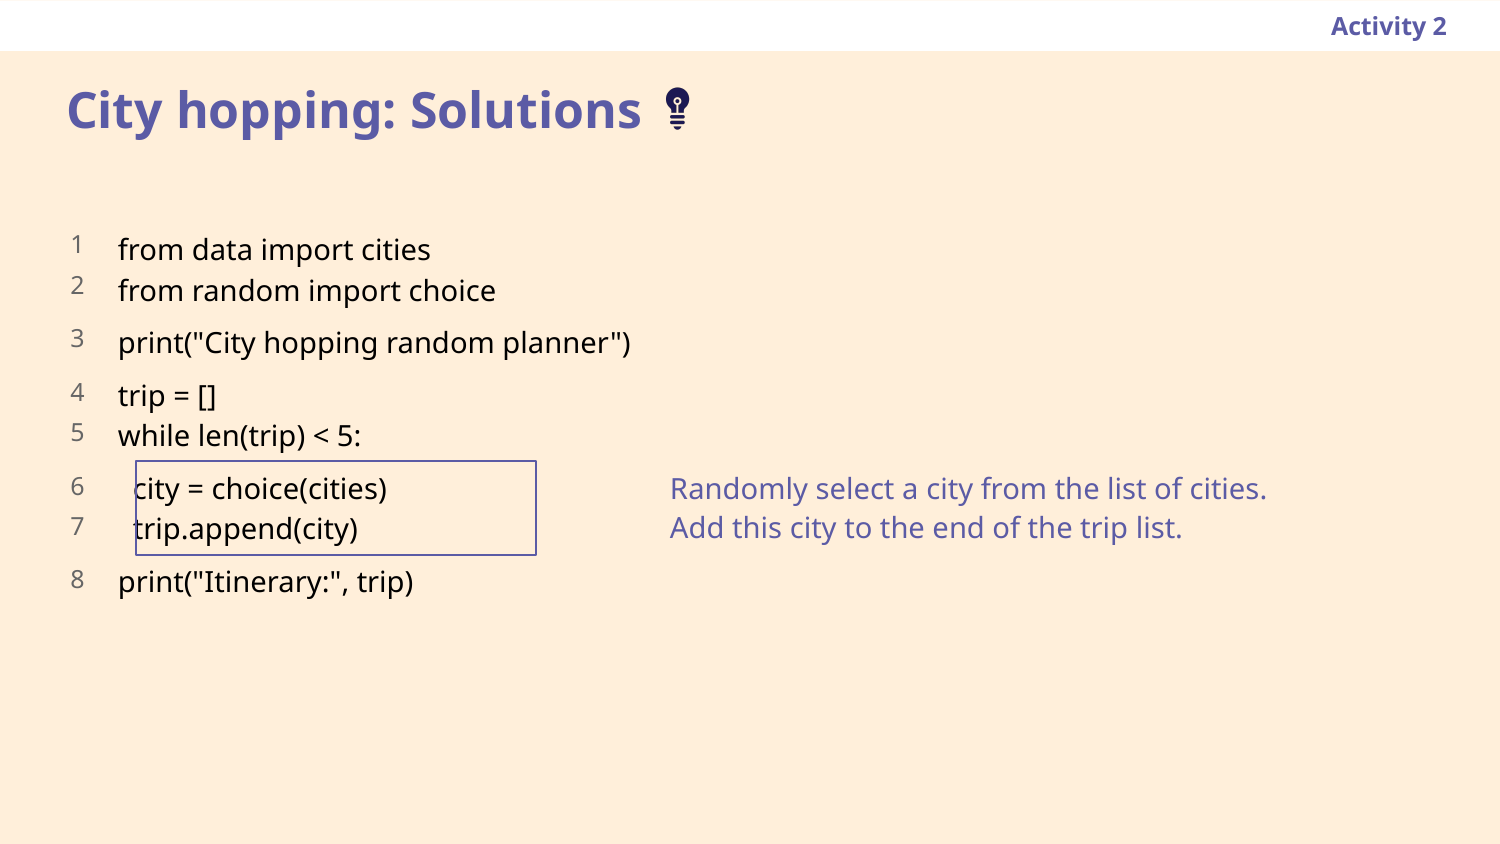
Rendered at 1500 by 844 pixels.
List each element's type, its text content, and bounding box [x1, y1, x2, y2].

text_box from data import cities from random import choice print("City hopping random planner") trip = [] while len(trip) < 5: city = choice(cities) trip.append(city) print("Itinerary:", trip) [102, 211, 863, 768]
text_box Randomly select a city from the list of cities. Add this city to the end of the trip list. [655, 451, 1415, 562]
text_box 1 2 3 4 5 6 7 8 [52, 215, 85, 771]
picture [654, 86, 700, 132]
text_box [136, 461, 537, 556]
subtitle Activity 2 [862, 0, 1448, 52]
text_box City hopping: Solutions [51, 51, 1449, 167]
